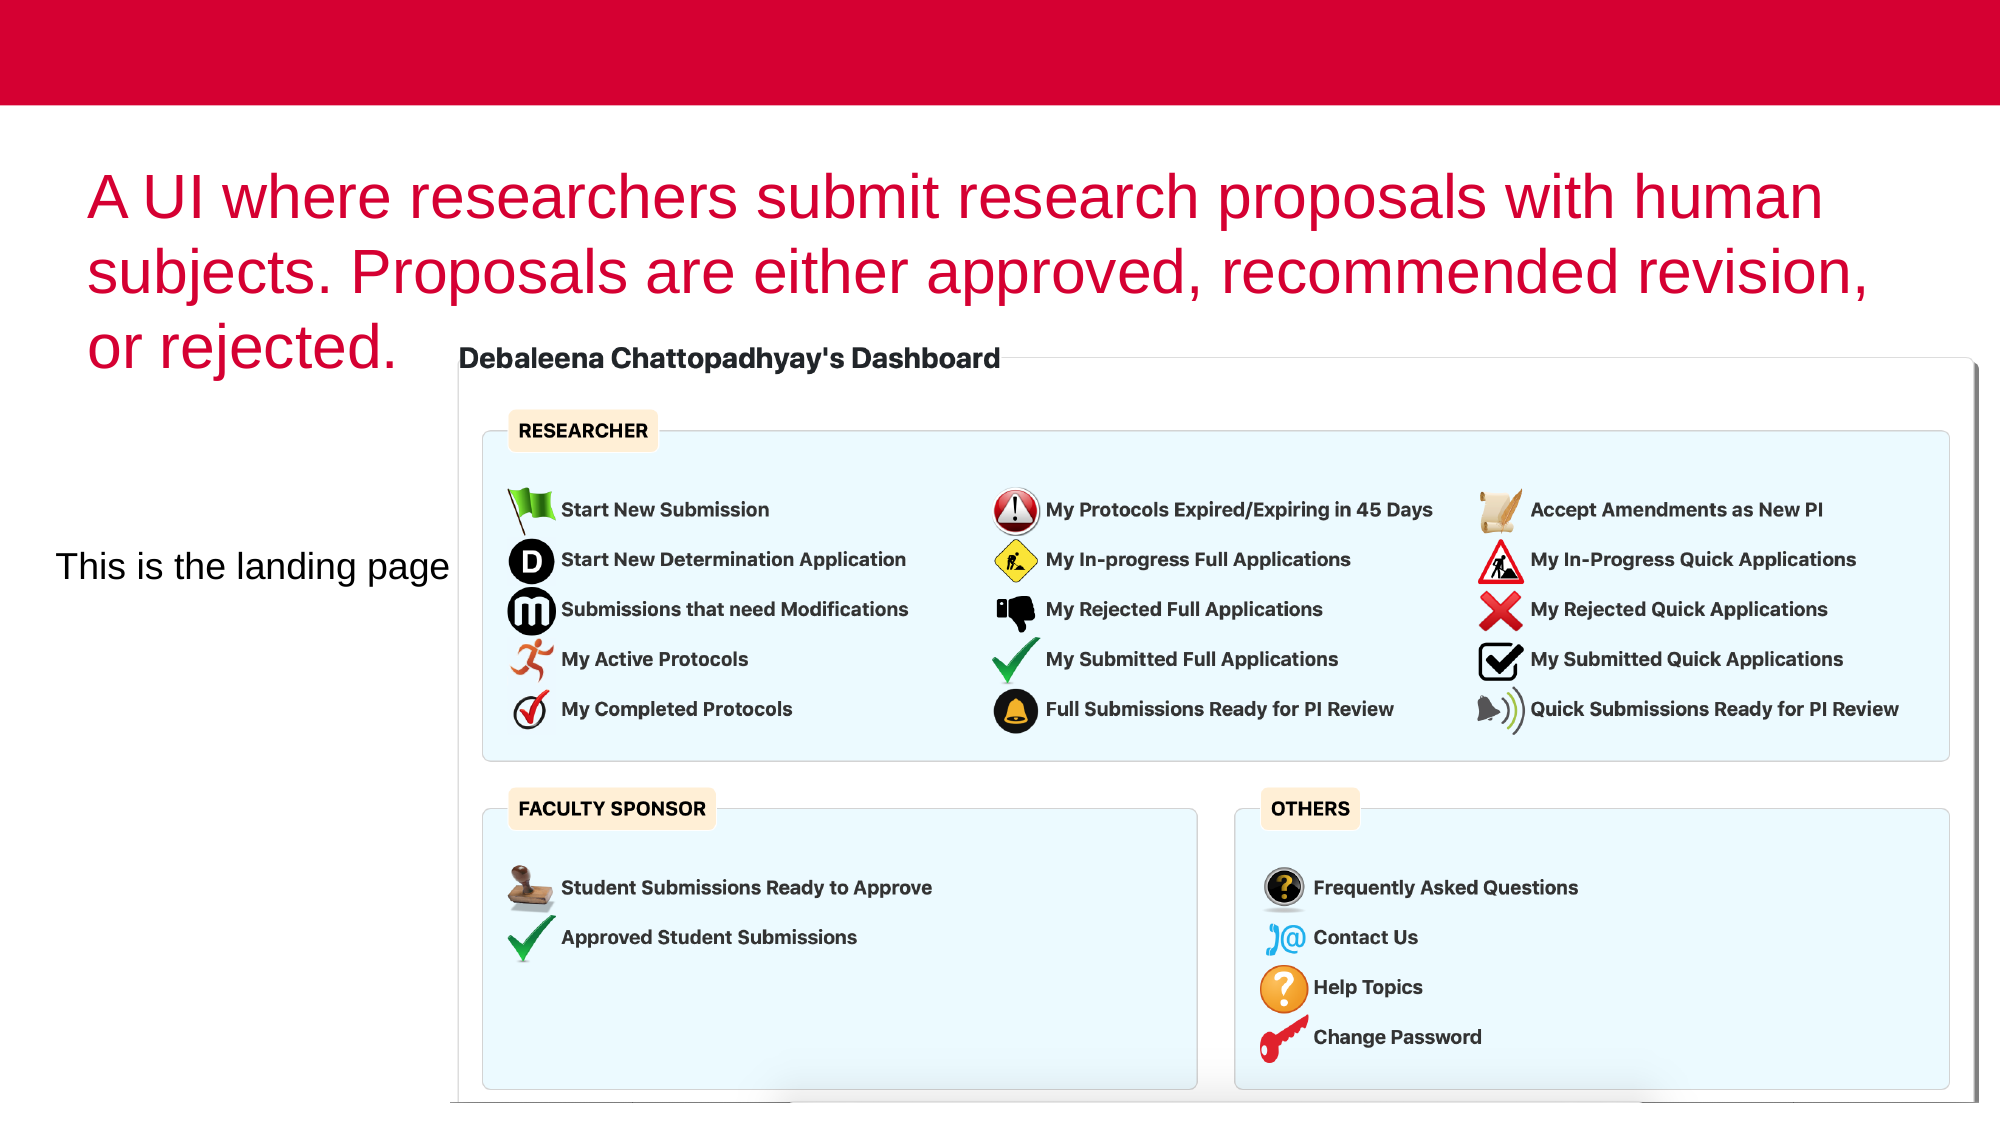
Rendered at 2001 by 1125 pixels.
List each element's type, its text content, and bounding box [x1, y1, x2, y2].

title A UI where researchers submit research proposals with human subjects. Proposals are either approved, recommended revision, or rejected. [72, 148, 1930, 362]
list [450, 322, 1979, 1104]
text_box This is the landing page [40, 534, 445, 595]
